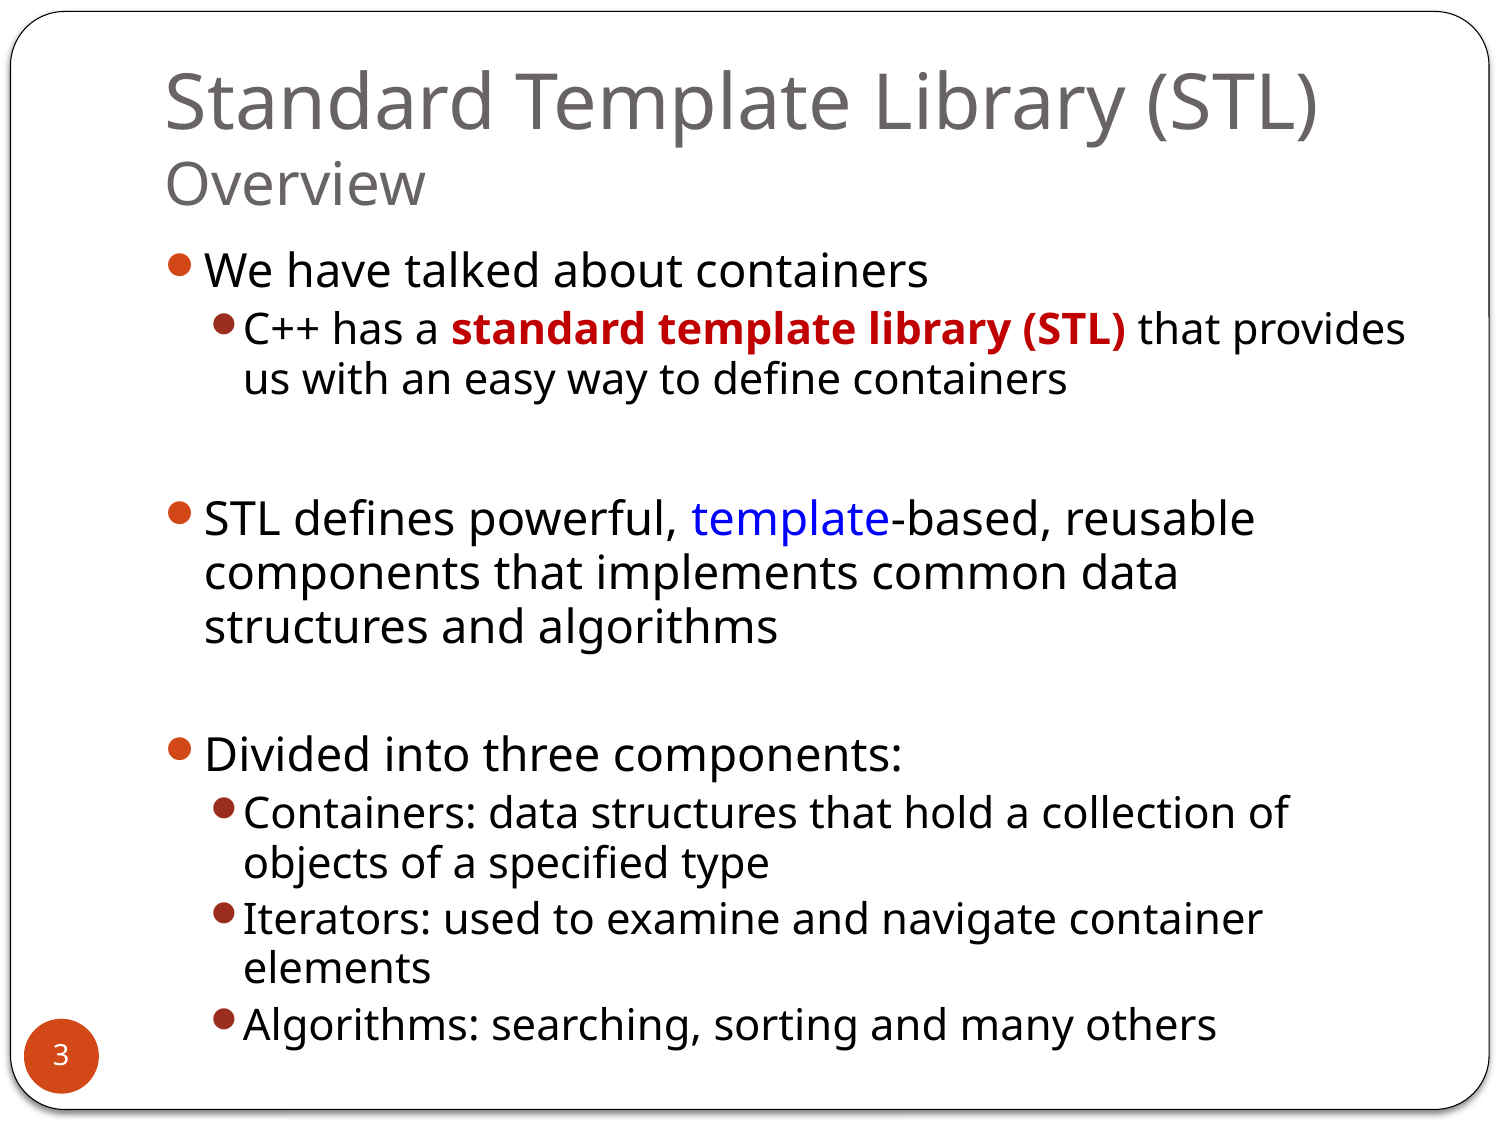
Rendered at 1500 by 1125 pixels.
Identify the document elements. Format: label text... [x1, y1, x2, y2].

list We have talked about containers C++ has a standard template library (STL) that provides us with an easy way to define containers STL defines powerful, template-based, reusable components that implements common data structures and algorithms Divided into three components: Containers: data structures that hold a collection of objects of a specified type Iterators: used to examine and navigate container elements Algorithms: searching, sorting and many others [150, 237, 1425, 1063]
title Standard Template Library (STL) Overview [150, 45, 1425, 233]
slide_number 3 [23, 1018, 99, 1094]
